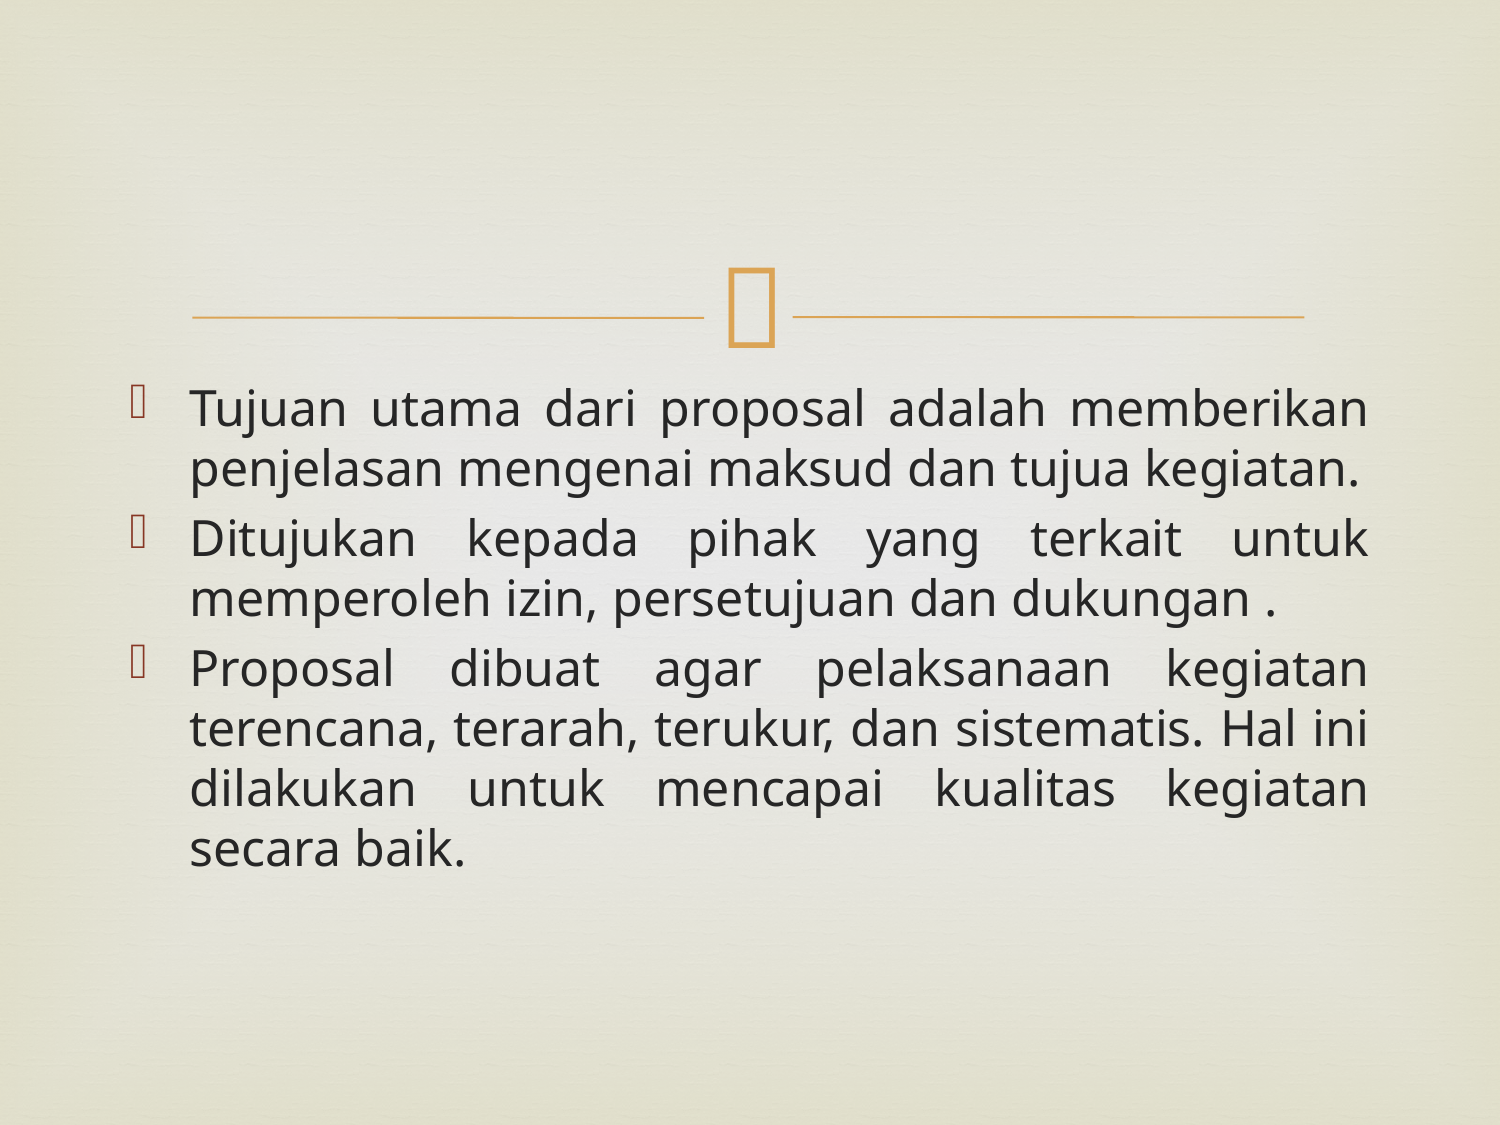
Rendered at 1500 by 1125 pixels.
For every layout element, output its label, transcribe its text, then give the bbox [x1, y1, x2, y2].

list Tujuan utama dari proposal adalah memberikan penjelasan mengenai maksud dan tujua kegiatan. Ditujukan kepada pihak yang terkait untuk memperoleh izin, persetujuan dan dukungan . Proposal dibuat agar pelaksanaan kegiatan terencana, terarah, terukur, dan sistematis. Hal ini dilakukan untuk mencapai kualitas kegiatan secara baik. [114, 368, 1386, 1005]
